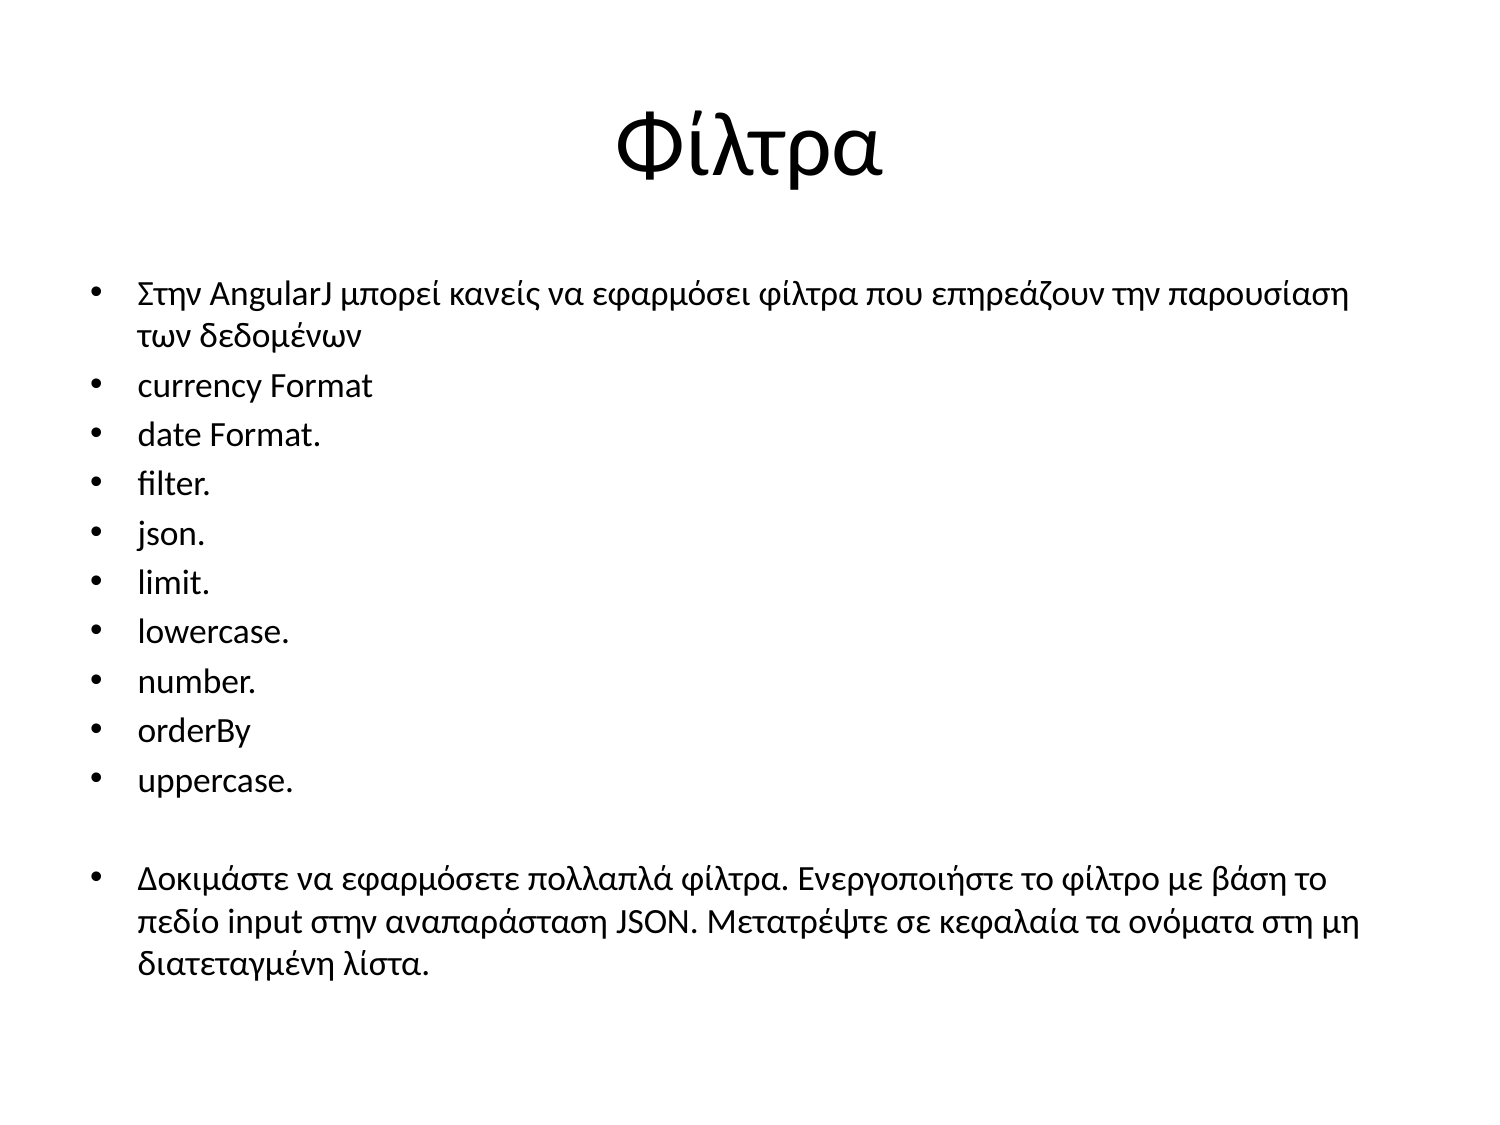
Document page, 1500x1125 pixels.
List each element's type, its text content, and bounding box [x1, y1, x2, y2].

list Στην ΑngularJ μπορεί κανείς να εφαρμόσει φίλτρα που επηρεάζουν την παρουσίαση των δεδομένων currency Format date Format. filter. json. limit. lowercase. number. orderBy uppercase. Δοκιμάστε να εφαρμόσετε πολλαπλά φίλτρα. Ενεργοποιήστε το φίλτρο με βάση το πεδίο input στην αναπαράσταση JSON. Μετατρέψτε σε κεφαλαία τα ονόματα στη μη διατεταγμένη λίστα. [75, 262, 1425, 1005]
title Φίλτρα [75, 45, 1425, 233]
